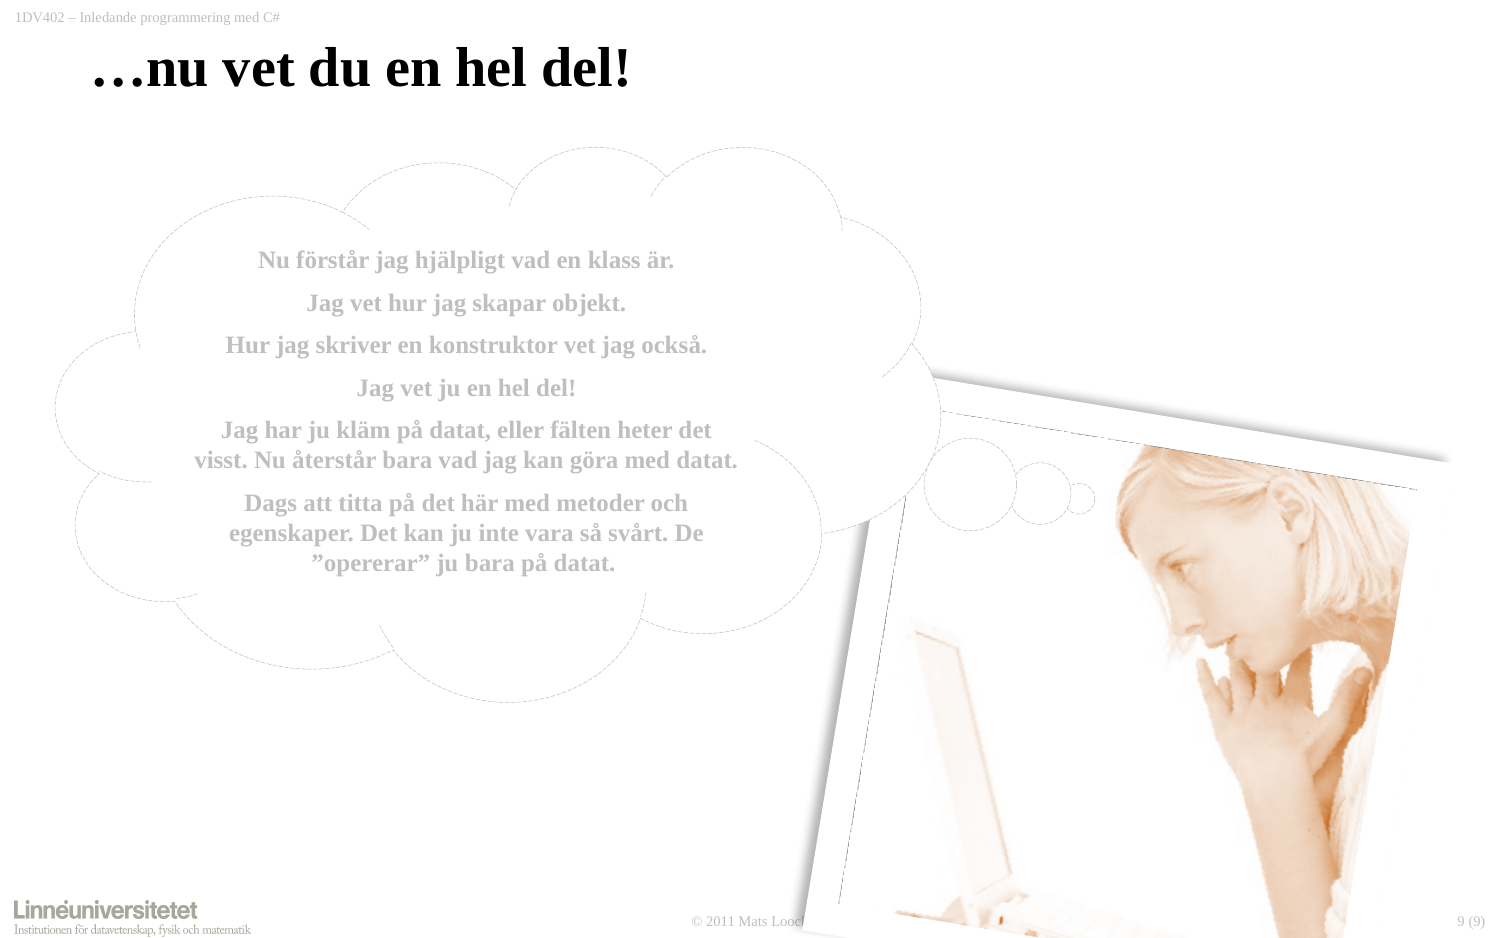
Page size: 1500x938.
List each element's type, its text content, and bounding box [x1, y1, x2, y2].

picture [875, 444, 1380, 938]
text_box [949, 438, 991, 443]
text_box Nu förstår jag hjälpligt vad en klass är. Jag vet hur jag skapar objekt. Hur jag skriver en konstruktor vet jag också. Jag vet ju en hel del! Jag har ju kläm på datat, eller fälten heter det visst. Nu återstår bara vad jag kan göra med datat. Dags att titta på det här med metoder och egenskaper. Det kan ju inte vara så svårt. De ”opererar” ju bara på datat. [55, 147, 941, 703]
title …nu vet du en hel del! [74, 15, 1426, 115]
